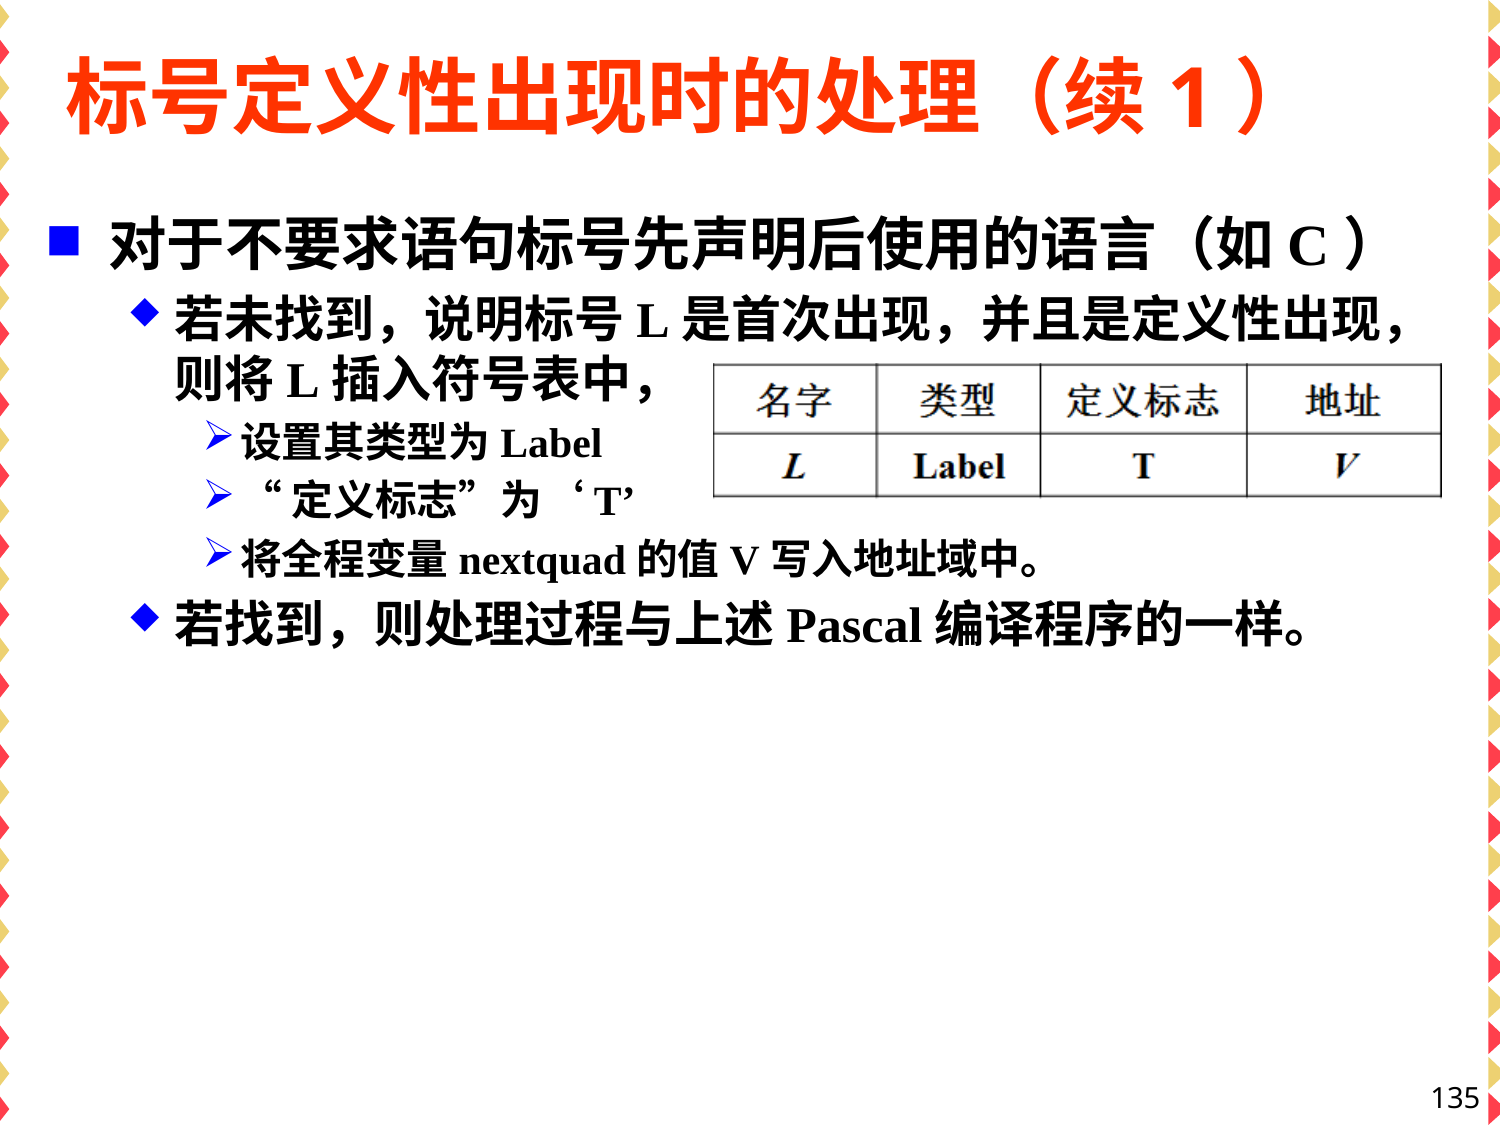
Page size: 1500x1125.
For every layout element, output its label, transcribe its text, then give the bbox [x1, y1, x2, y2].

title 标号定义性出现时的处理（续1） [50, 24, 1463, 163]
picture [712, 362, 1442, 511]
list 对于不要求语句标号先声明后使用的语言（如C） 若未找到，说明标号L是首次出现，并且是定义性出现，则将L插入符号表中， 设置其类型为Label “定义标志”为‘T’ 将全程变量nextquad的值V写入地址域中。 若找到，则处理过程与上述Pascal编译程序的一样。 [37, 200, 1463, 1050]
slide_number 135 [1370, 1071, 1496, 1120]
